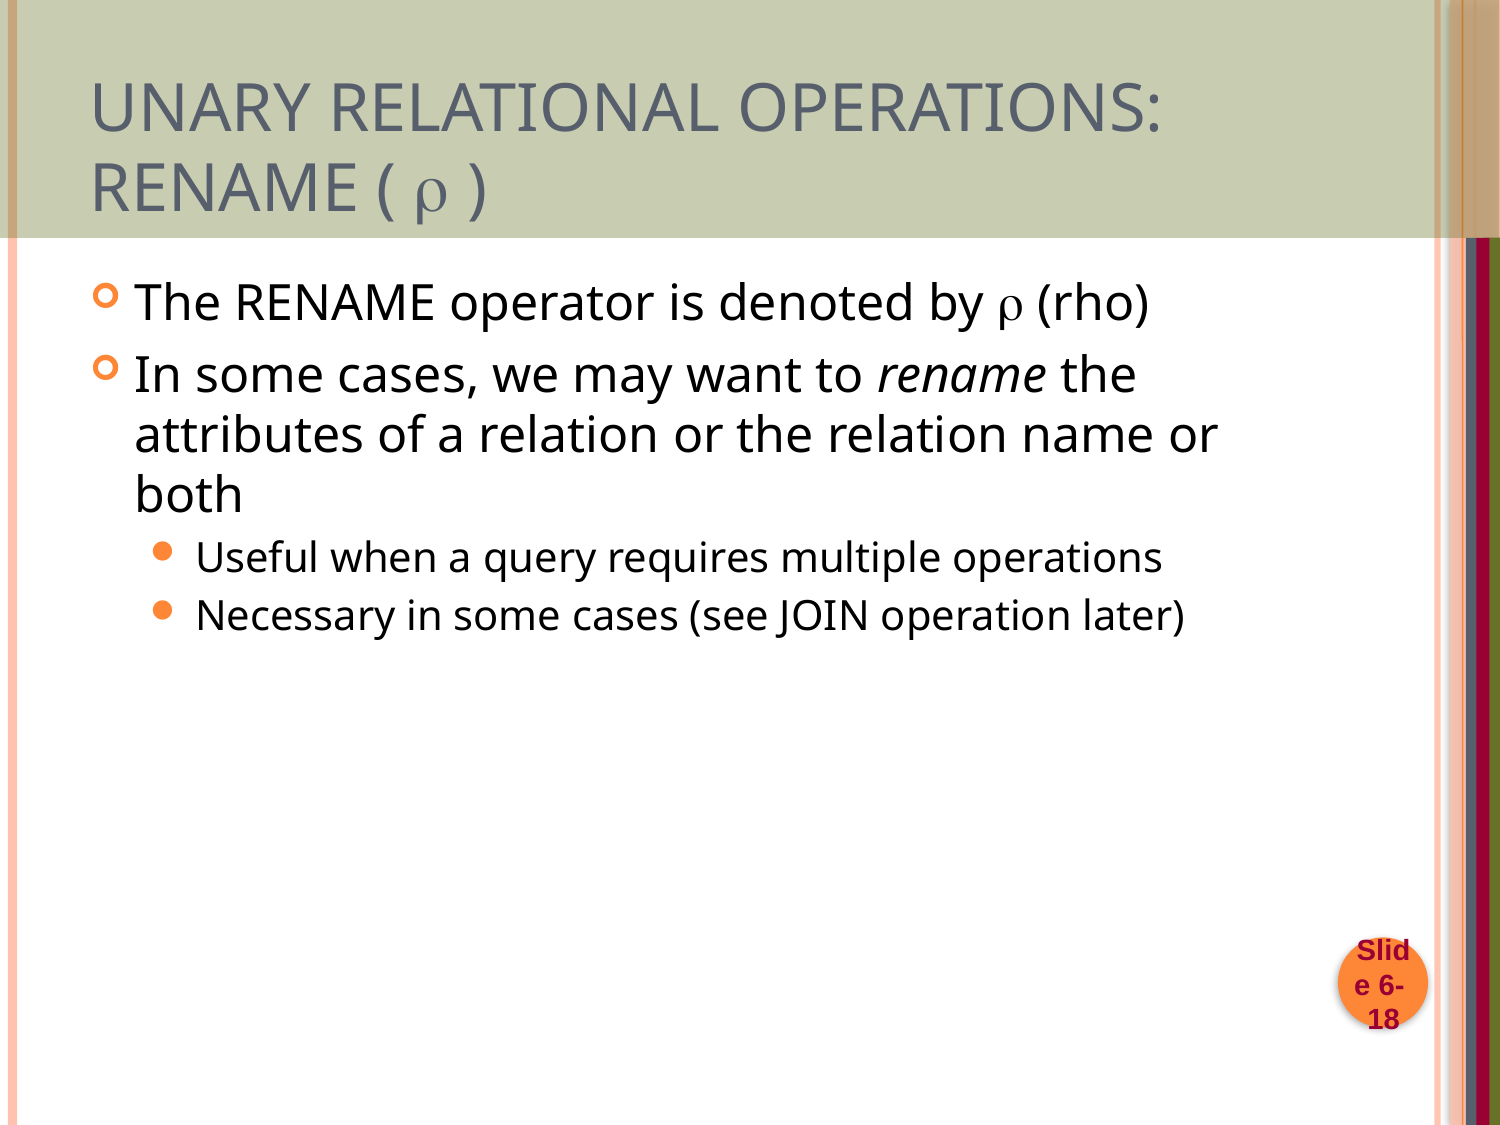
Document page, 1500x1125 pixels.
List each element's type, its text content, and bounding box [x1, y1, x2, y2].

list The RENAME operator is denoted by  (rho) In some cases, we may want to rename the attributes of a relation or the relation name or both Useful when a query requires multiple operations Necessary in some cases (see JOIN operation later) [75, 262, 1300, 1062]
title Unary Relational Operations: RENAME (  ) [75, 45, 1300, 233]
slide_number Slide 6- 18 [1333, 940, 1434, 1026]
